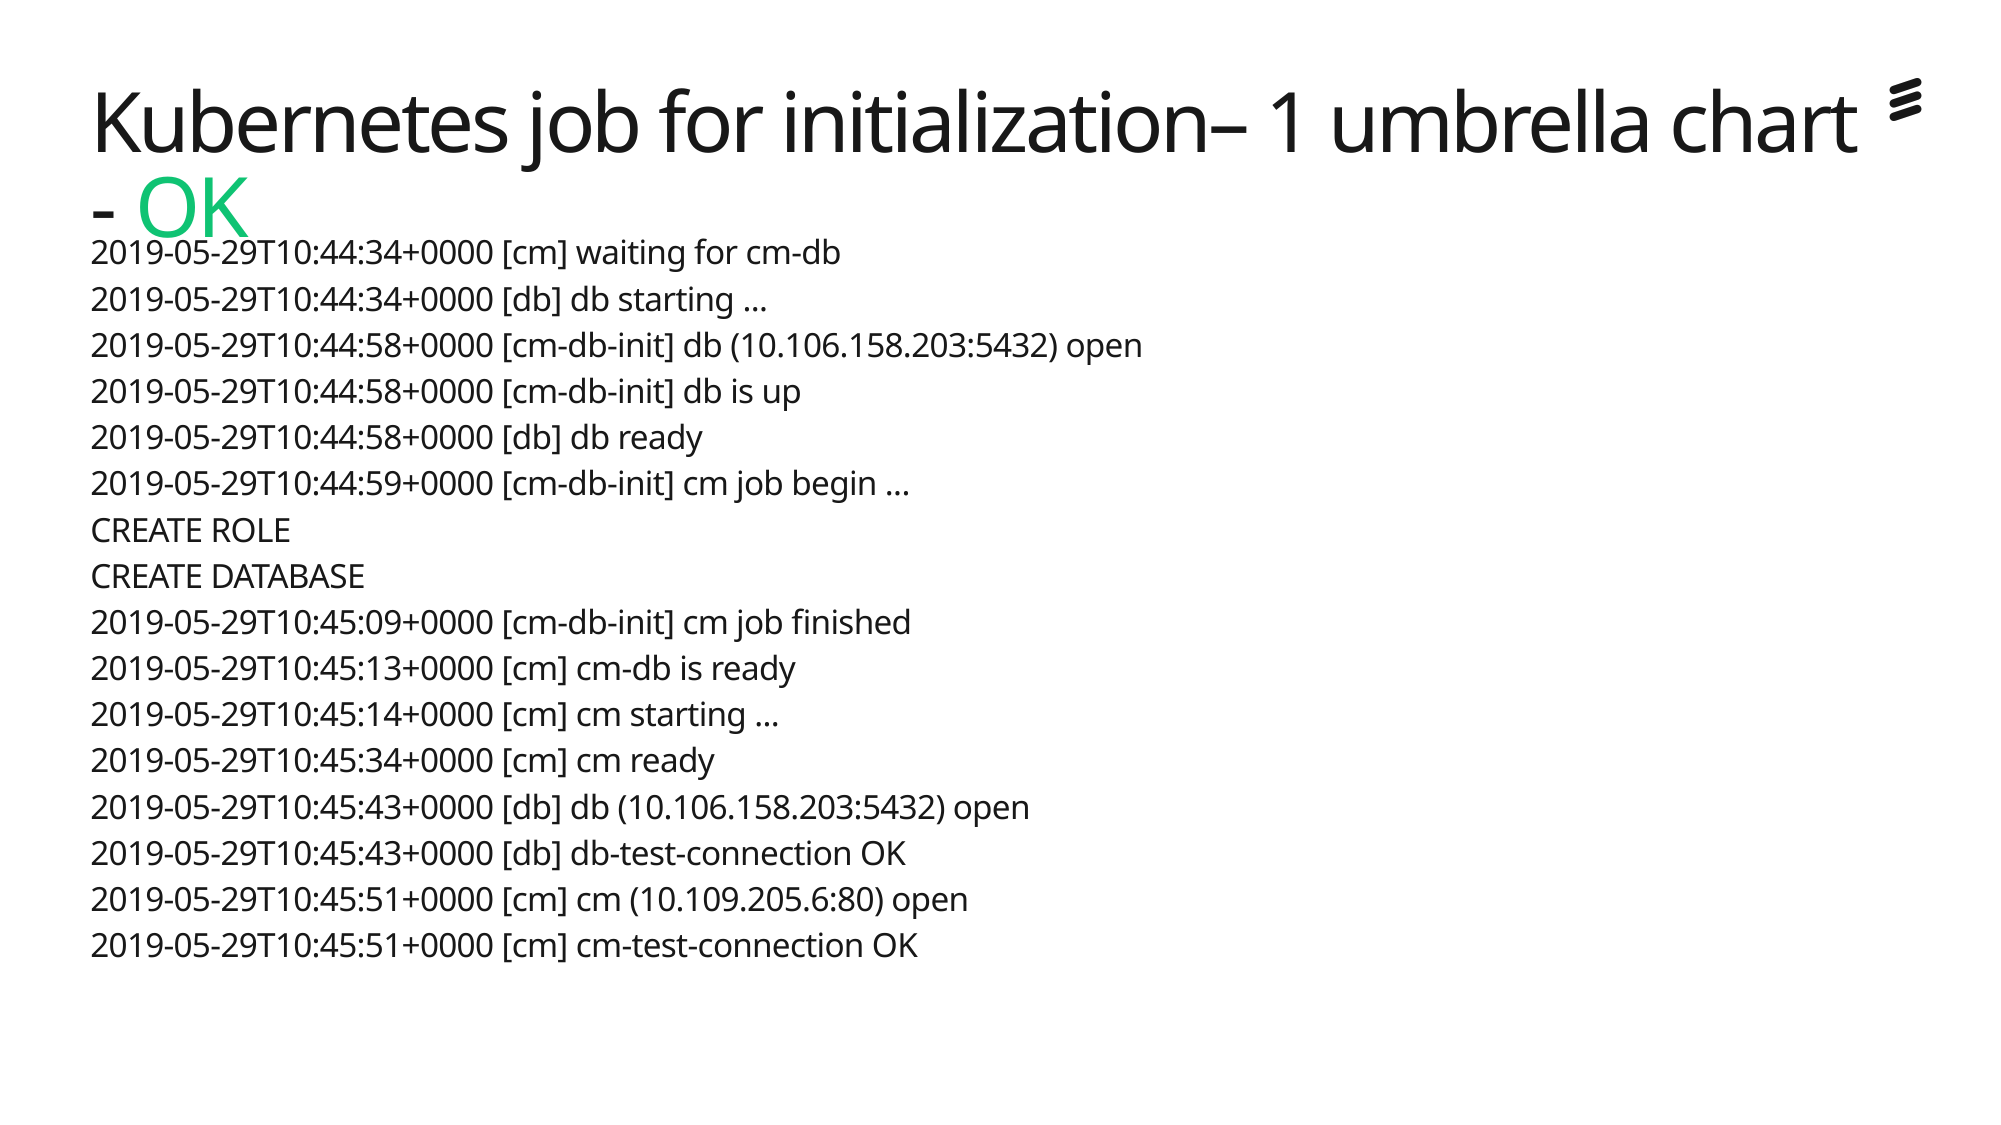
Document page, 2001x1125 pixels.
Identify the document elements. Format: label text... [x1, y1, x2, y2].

list 2019-05-29T10:44:34+0000 [cm] waiting for cm-db 2019-05-29T10:44:34+0000 [db] db starting ... 2019-05-29T10:44:58+0000 [cm-db-init] db (10.106.158.203:5432) open 2019-05-29T10:44:58+0000 [cm-db-init] db is up 2019-05-29T10:44:58+0000 [db] db ready 2019-05-29T10:44:59+0000 [cm-db-init] cm job begin ... CREATE ROLE CREATE DATABASE 2019-05-29T10:45:09+0000 [cm-db-init] cm job finished 2019-05-29T10:45:13+0000 [cm] cm-db is ready 2019-05-29T10:45:14+0000 [cm] cm starting ... 2019-05-29T10:45:34+0000 [cm] cm ready 2019-05-29T10:45:43+0000 [db] db (10.106.158.203:5432) open 2019-05-29T10:45:43+0000 [db] db-test-connection OK 2019-05-29T10:45:51+0000 [cm] cm (10.109.205.6:80) open 2019-05-29T10:45:51+0000 [cm] cm-test-connection OK [78, 225, 1922, 1024]
title Kubernetes job for initialization– 1 umbrella chart - OK [78, 77, 1873, 225]
picture [1884, 78, 1927, 121]
